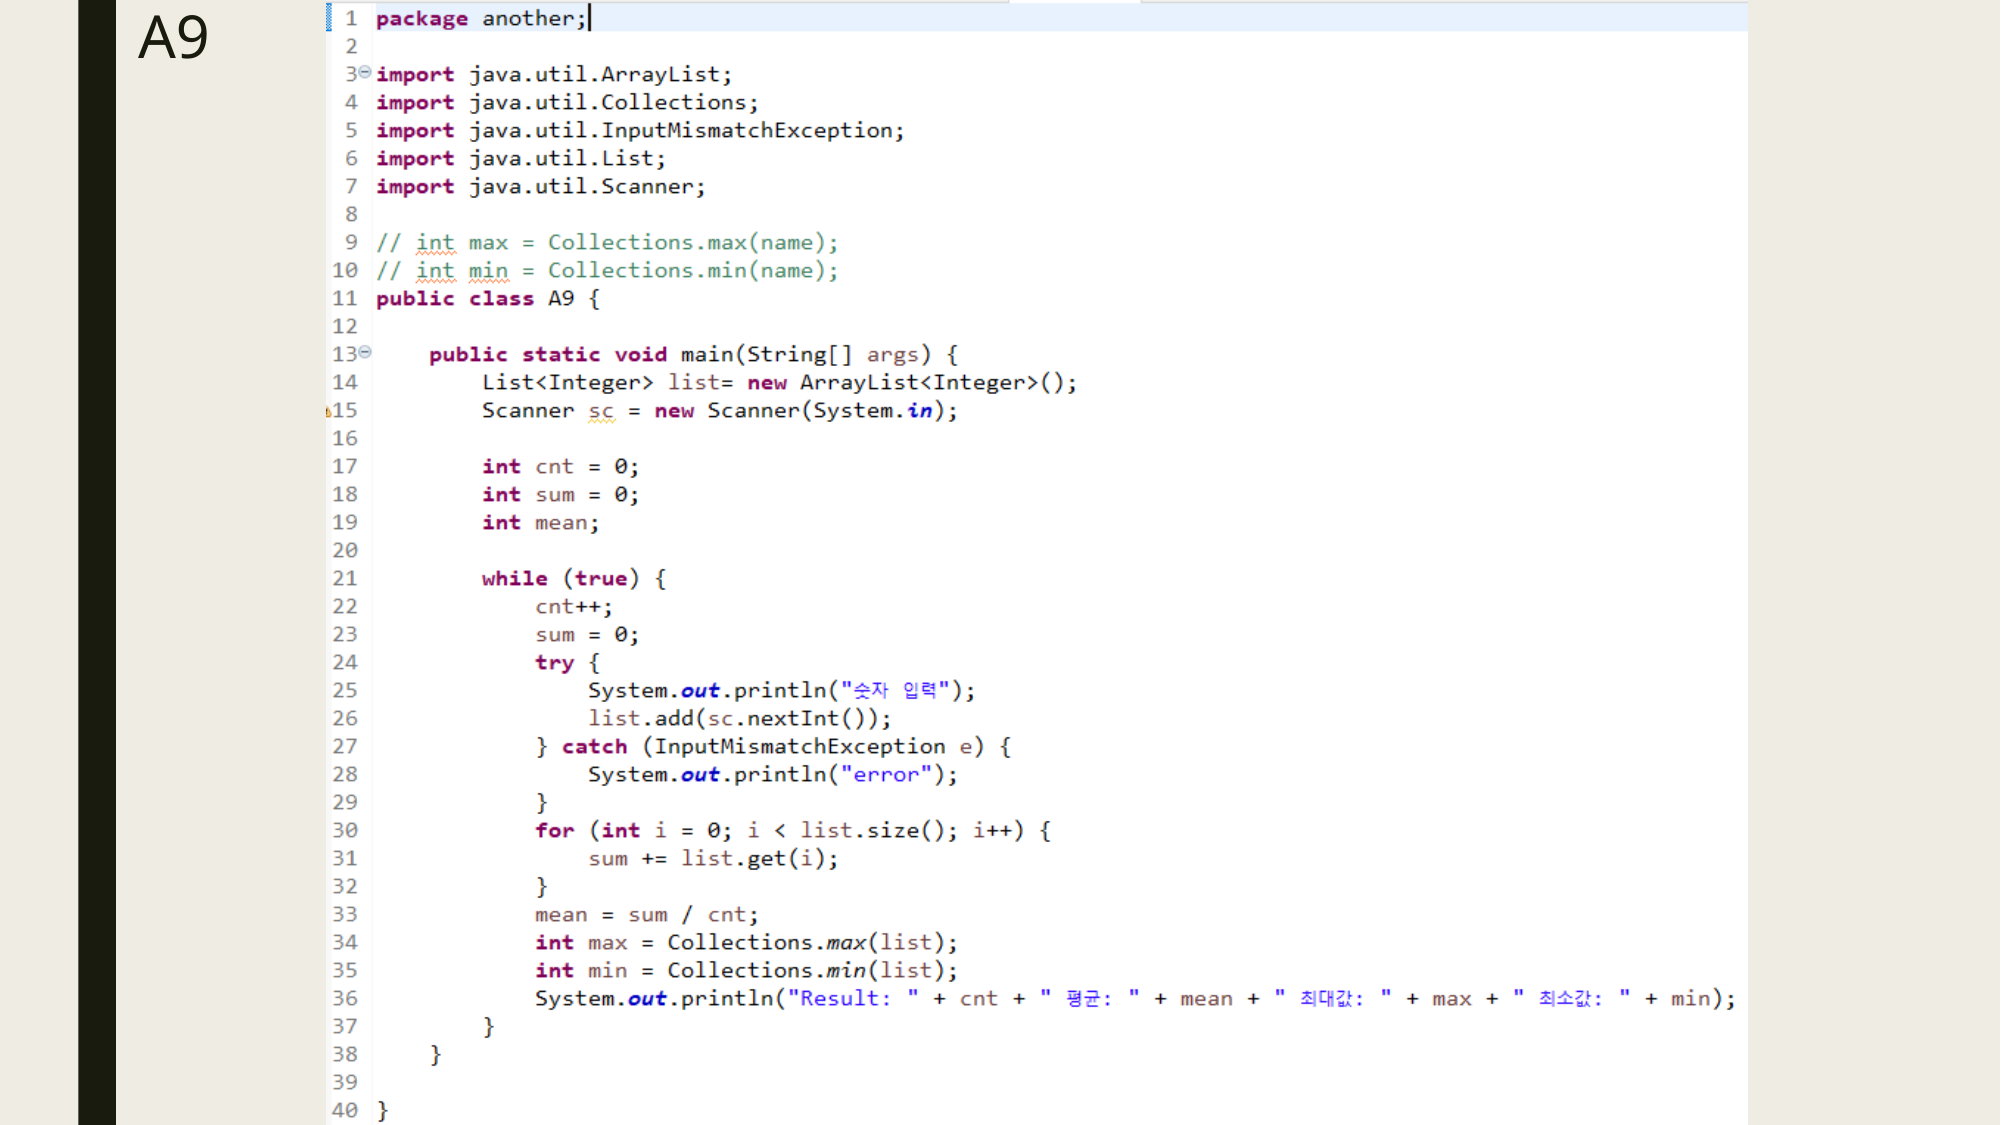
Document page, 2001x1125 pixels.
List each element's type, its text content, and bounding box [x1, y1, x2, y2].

title A9 [123, 0, 225, 86]
picture [326, 0, 1748, 1125]
